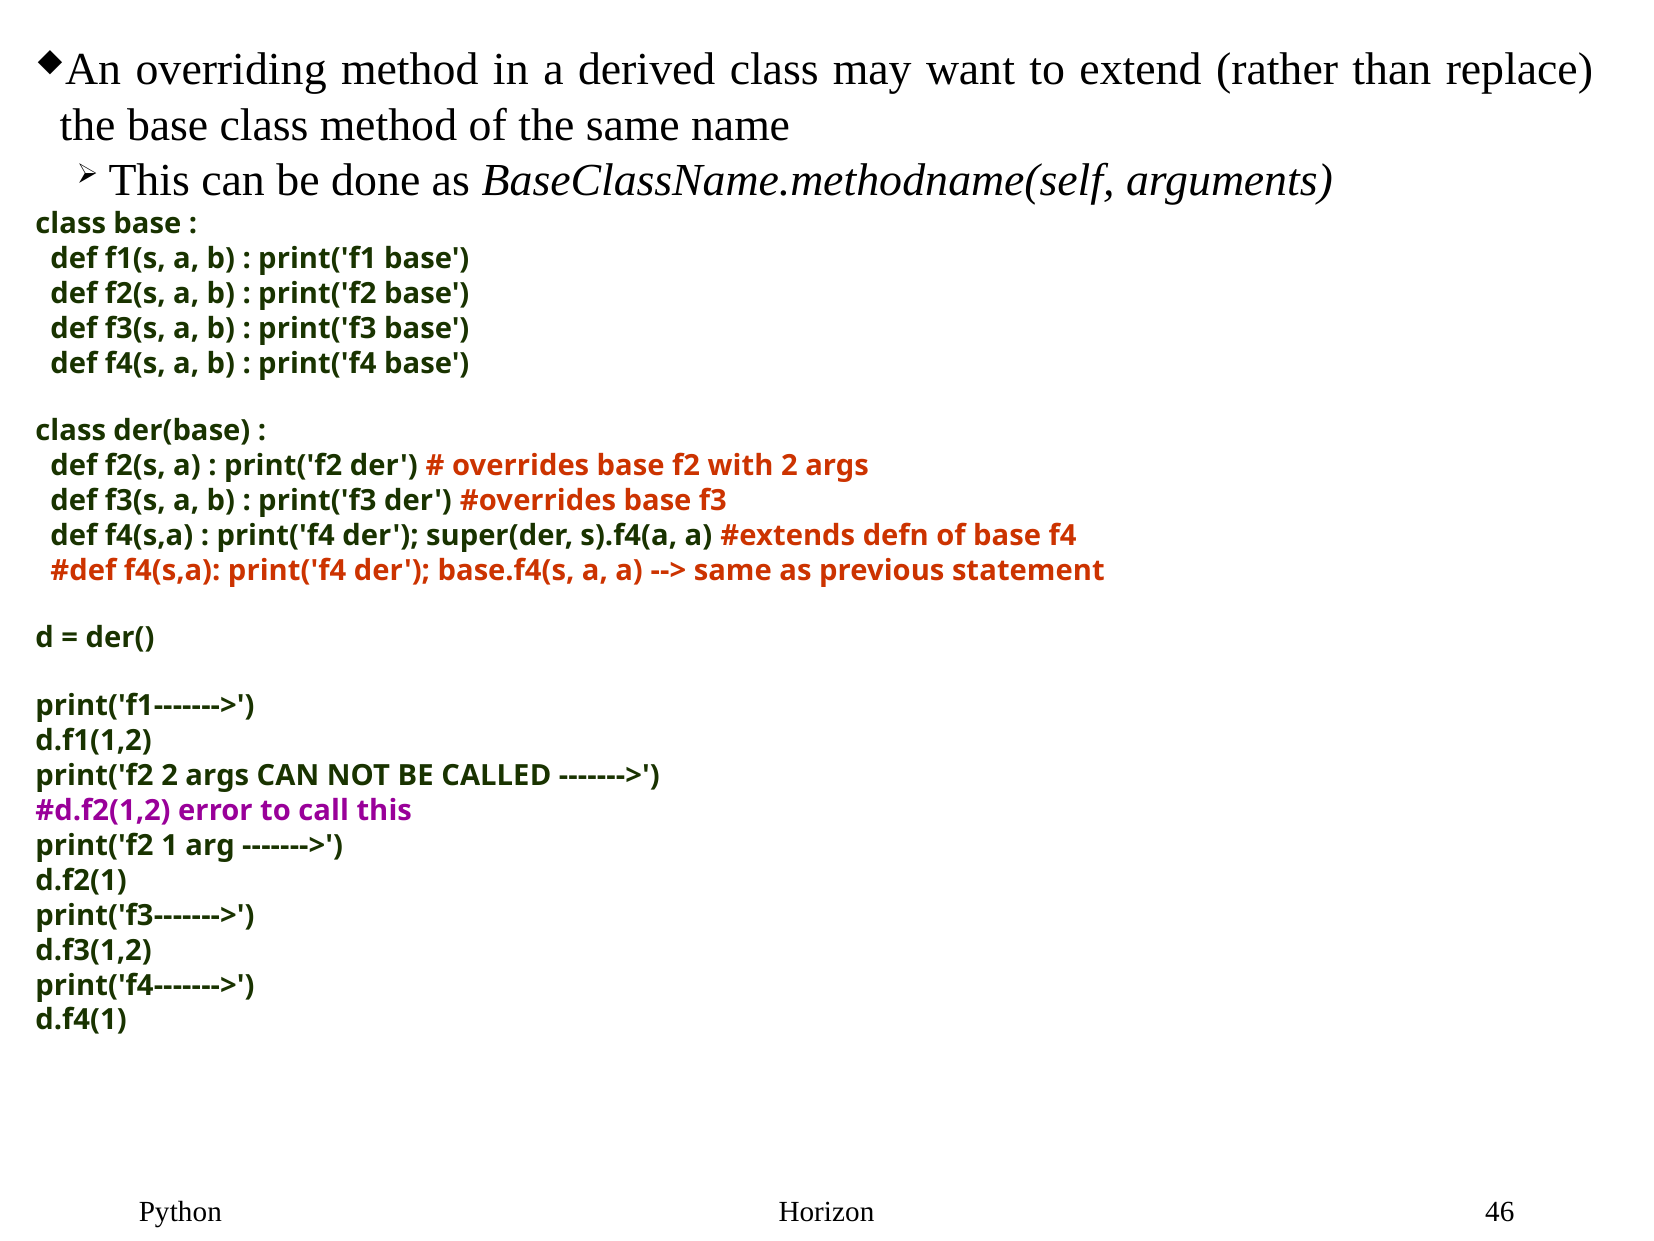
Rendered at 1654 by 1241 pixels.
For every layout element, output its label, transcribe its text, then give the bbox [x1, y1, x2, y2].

text_box An overriding method in a derived class may want to extend (rather than replace) the base class method of the same name This can be done as BaseClassName.methodname(self, arguments) class base : def f1(s, a, b) : print('f1 base') def f2(s, a, b) : print('f2 base') def f3(s, a, b) : print('f3 base') def f4(s, a, b) : print('f4 base') class der(base) : def f2(s, a) : print('f2 der') # overrides base f2 with 2 args def f3(s, a, b) : print('f3 der') #overrides base f3 def f4(s,a) : print('f4 der'); super(der, s).f4(a, a) #extends defn of base f4 #def f4(s,a): print('f4 der'); base.f4(s, a, a) --> same as previous statement d = der() print('f1------->') d.f1(1,2) print('f2 2 args CAN NOT BE CALLED ------->') #d.f2(1,2) error to call this print('f2 1 arg ------->') d.f2(1) print('f3------->') d.f3(1,2) print('f4------->') d.f4(1) [20, 31, 1610, 1044]
text_box Horizon [564, 1184, 1089, 1241]
text_box 46 [1185, 1184, 1530, 1241]
text_box Python [123, 1184, 469, 1241]
